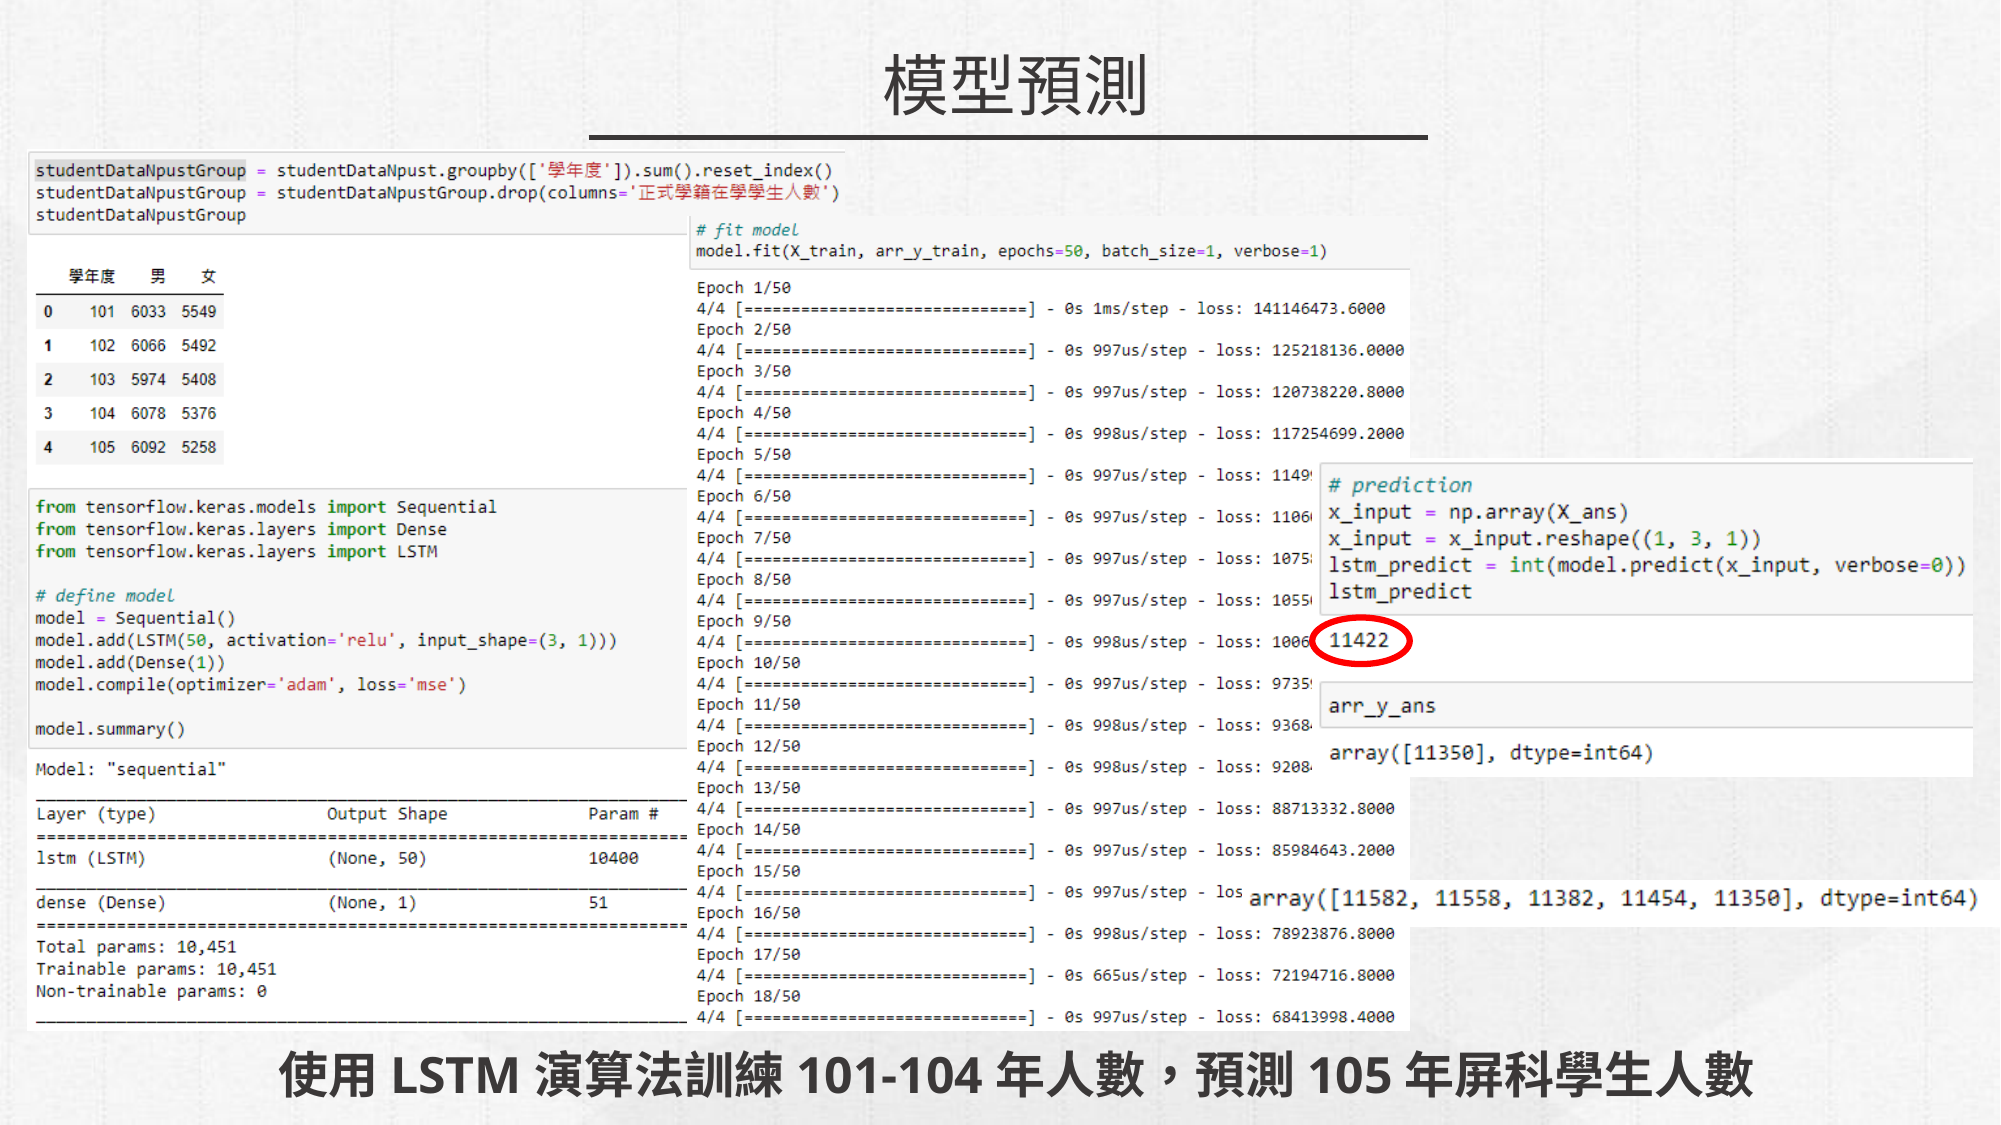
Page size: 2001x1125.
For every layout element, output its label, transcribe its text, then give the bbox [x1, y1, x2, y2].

text_box 使用LSTM演算法訓練101-104年人數，預測105年屏科學生人數 [263, 1036, 1770, 1112]
picture [0, 0, 2000, 1125]
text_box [561, 36, 1472, 138]
